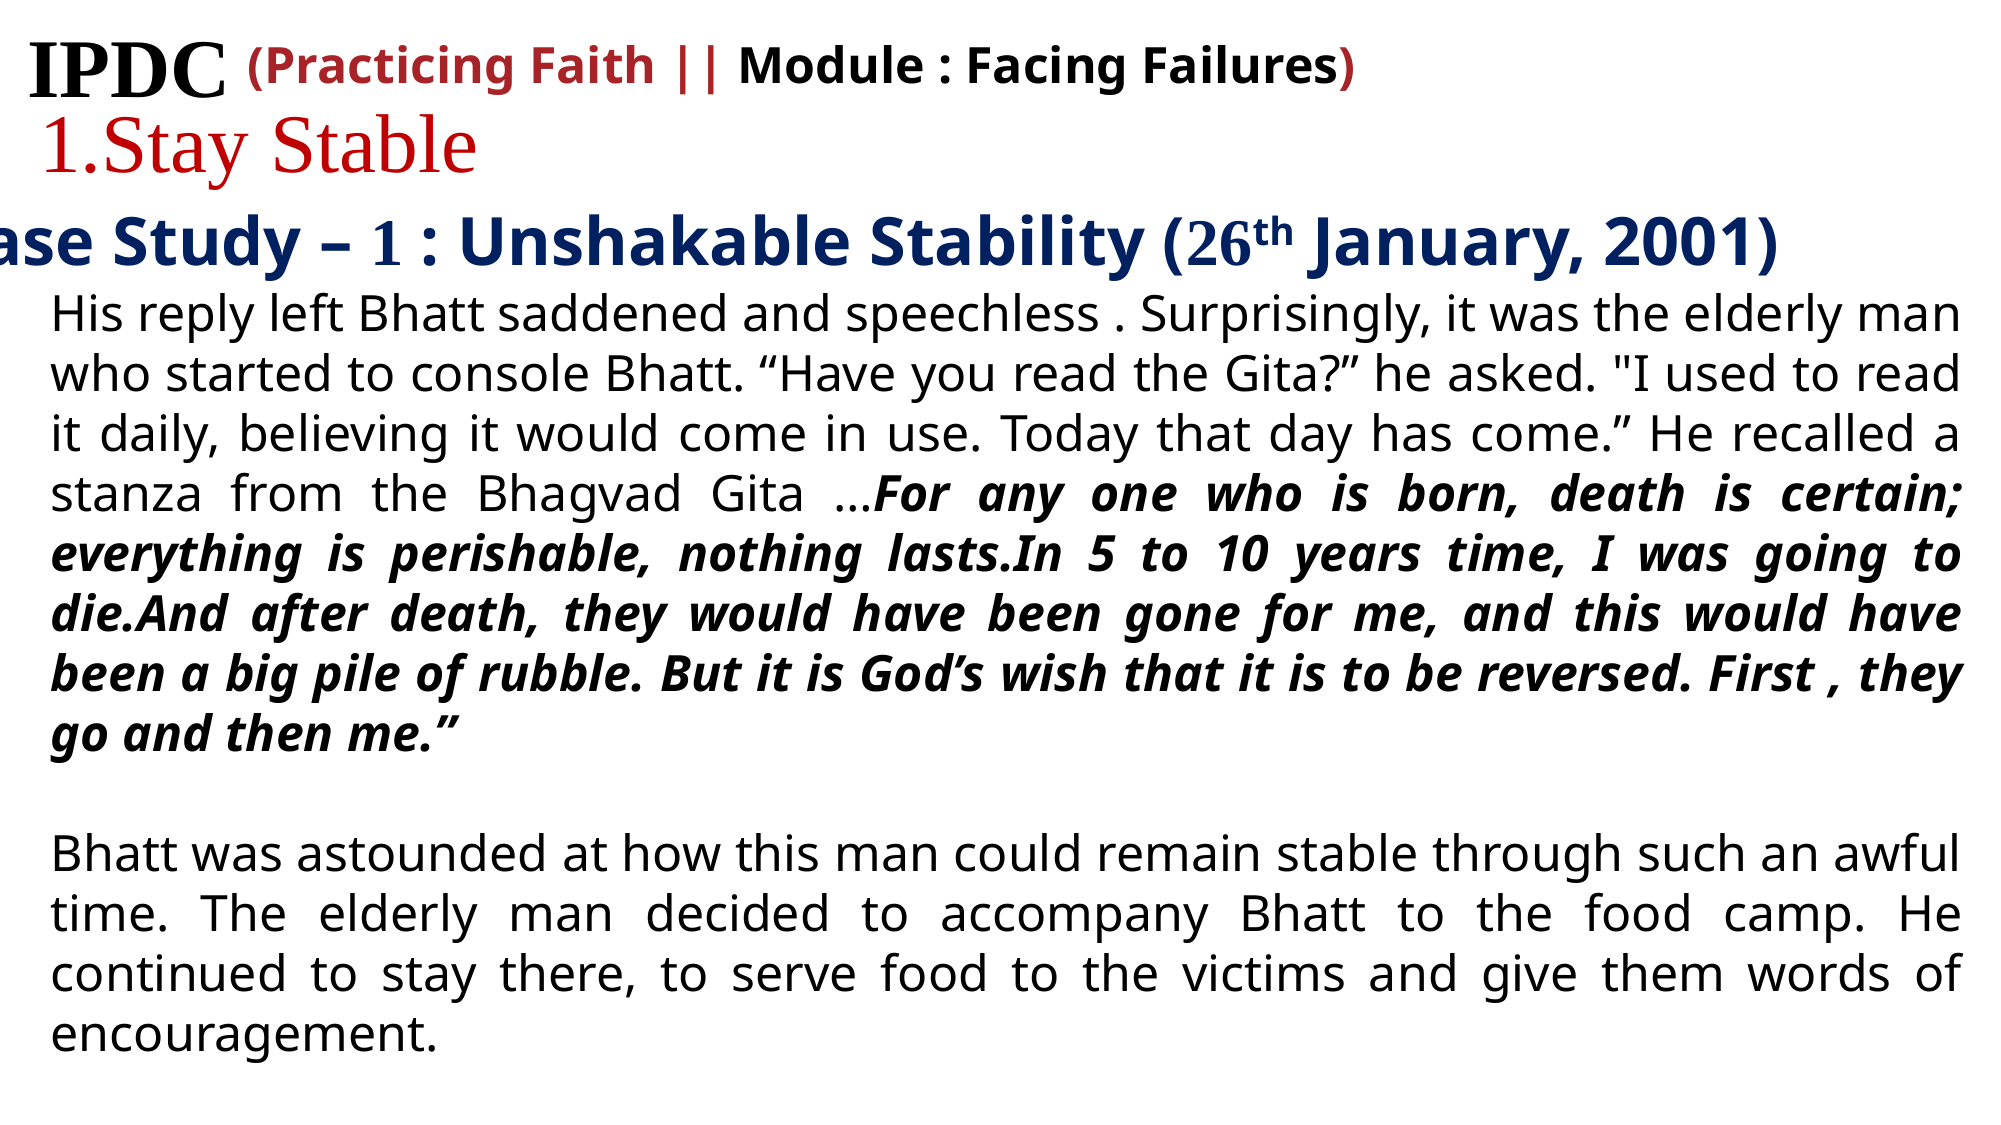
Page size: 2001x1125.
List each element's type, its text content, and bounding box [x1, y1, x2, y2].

text_box Case Study – 1 : Unshakable Stability (26th January, 2001) [0, 151, 1795, 287]
text_box His reply left Bhatt saddened and speechless . Surprisingly, it was the elderly man who started to console Bhatt. “Have you read the Gita?” he asked. "I used to read it daily, believing it would come in use. Today that day has come.” He recalled a stanza from the Bhagvad Gita …For any one who is born, death is certain; everything is perishable, nothing lasts.In 5 to 10 years time, I was going to die.And after death, they would have been gone for me, and this would have been a big pile of rubble. But it is God’s wish that it is to be reversed. First , they go and then me.” Bhatt was astounded at how this man could remain stable through such an awful time. The elderly man decided to accompany Bhatt to the food camp. He continued to stay there, to serve food to the victims and give them words of encouragement. [36, 273, 1978, 1069]
text_box (Practicing Faith || Module : Facing Failures) [232, 26, 1691, 102]
text_box Stay Stable [24, 82, 494, 197]
text_box IPDC [12, 6, 246, 122]
